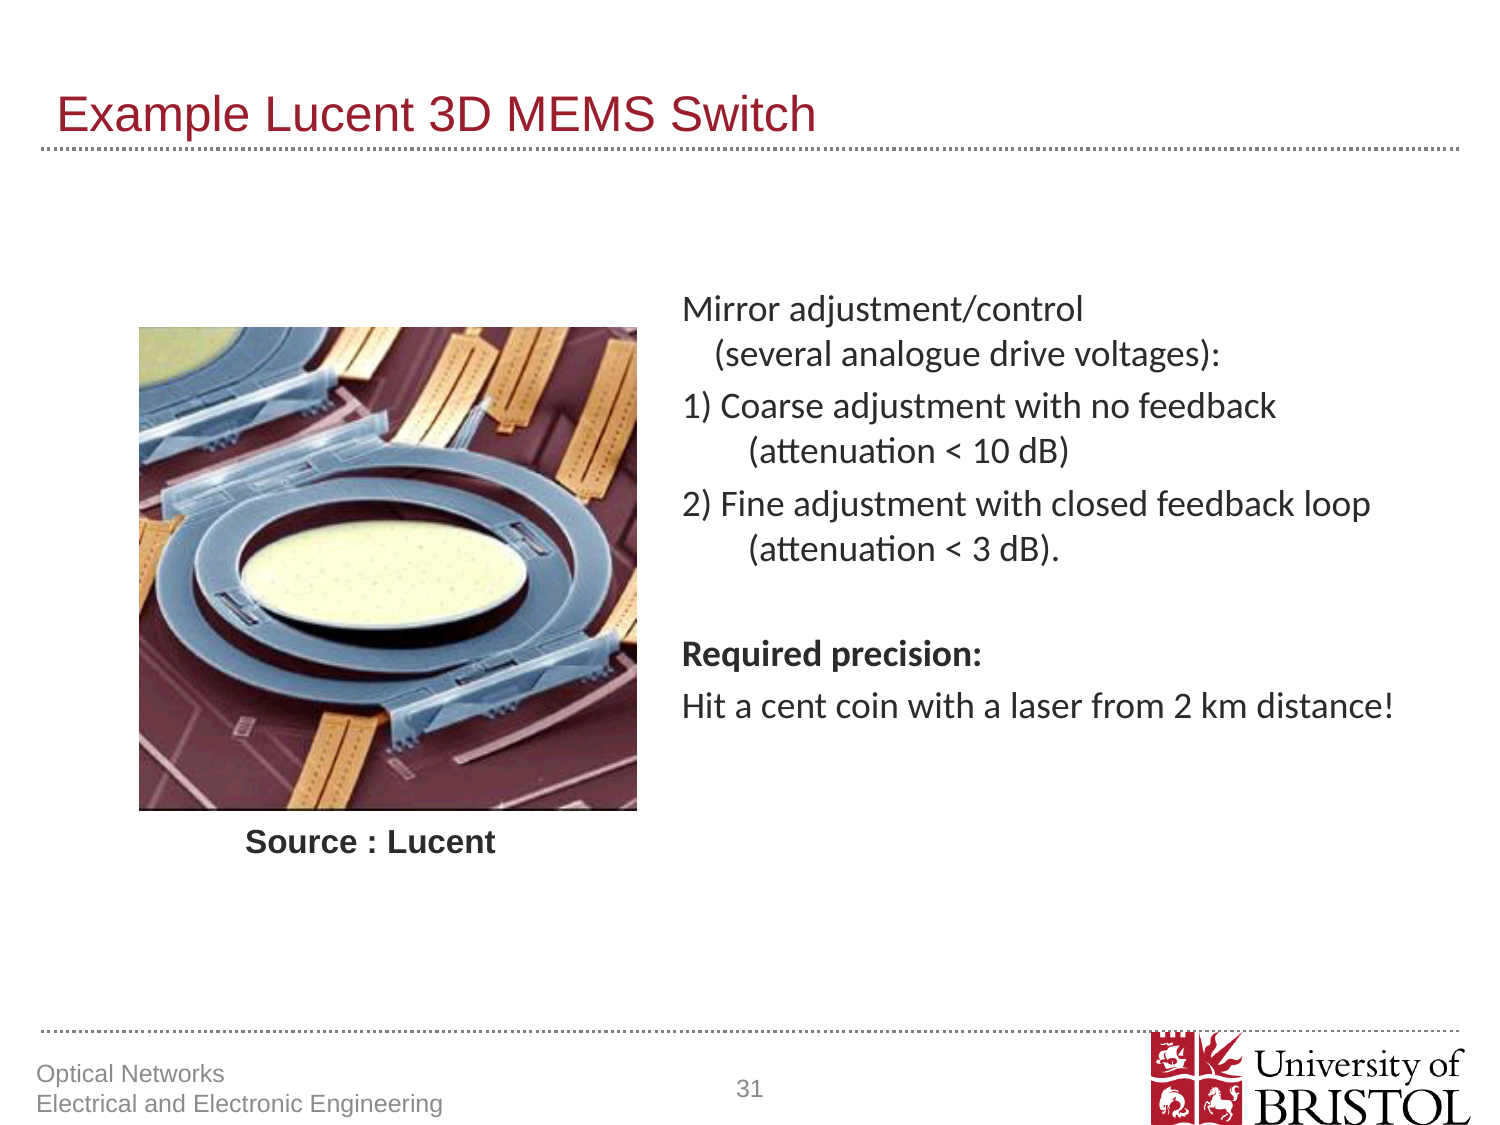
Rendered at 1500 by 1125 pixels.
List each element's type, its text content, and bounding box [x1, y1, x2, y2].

text_box Source : Lucent [128, 813, 613, 868]
title Example Lucent 3D MEMS Switch [41, 0, 1459, 149]
list Mirror adjustment/control (several analogue drive voltages): 1) Coarse adjustment with no feedback (attenuation < 10 dB) 2) Fine adjustment with closed feedback loop (attenuation < 3 dB). Required precision: Hit a cent coin with a laser from 2 km distance! [681, 283, 1500, 1109]
footer Optical Networks Electrical and Electronic Engineering [21, 1057, 656, 1118]
slide_number 31 [690, 1057, 810, 1118]
picture [1151, 1109, 1471, 1125]
picture [139, 327, 637, 811]
